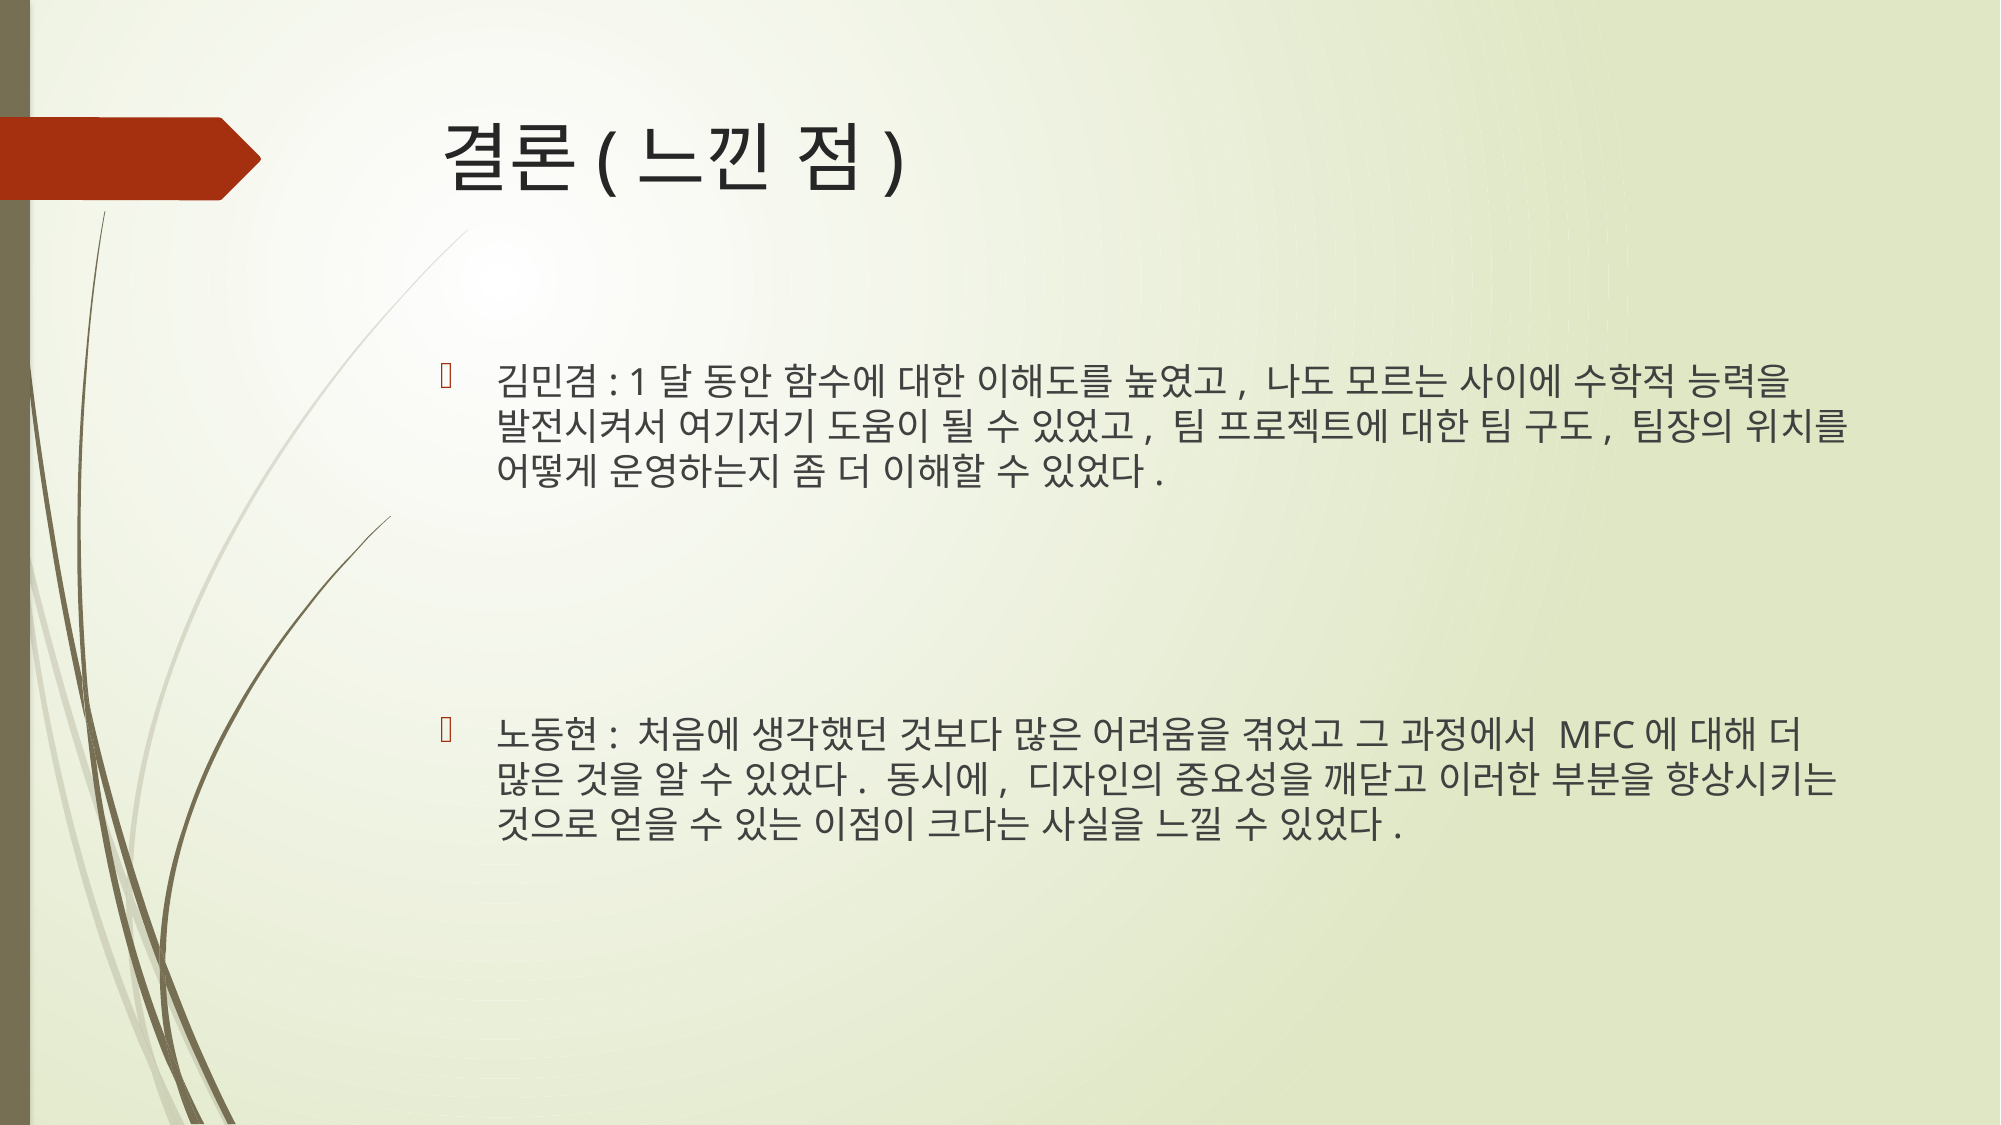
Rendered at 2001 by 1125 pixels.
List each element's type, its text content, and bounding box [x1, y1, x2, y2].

title 결론(느낀 점) [425, 102, 1888, 313]
list 김민겸: 1달 동안 함수에 대한 이해도를 높였고, 나도 모르는 사이에 수학적 능력을 발전시켜서 여기저기 도움이 될 수 있었고, 팀 프로젝트에 대한 팀 구도, 팀장의 위치를 어떻게 운영하는지 좀 더 이해할 수 있었다. 노동현: 처음에 생각했던 것보다 많은 어려움을 겪었고 그 과정에서 MFC에 대해 더 많은 것을 알 수 있었다. 동시에, 디자인의 중요성을 깨닫고 이러한 부분을 향상시키는 것으로 얻을 수 있는 이점이 크다는 사실을 느낄 수 있었다. [424, 350, 1888, 970]
